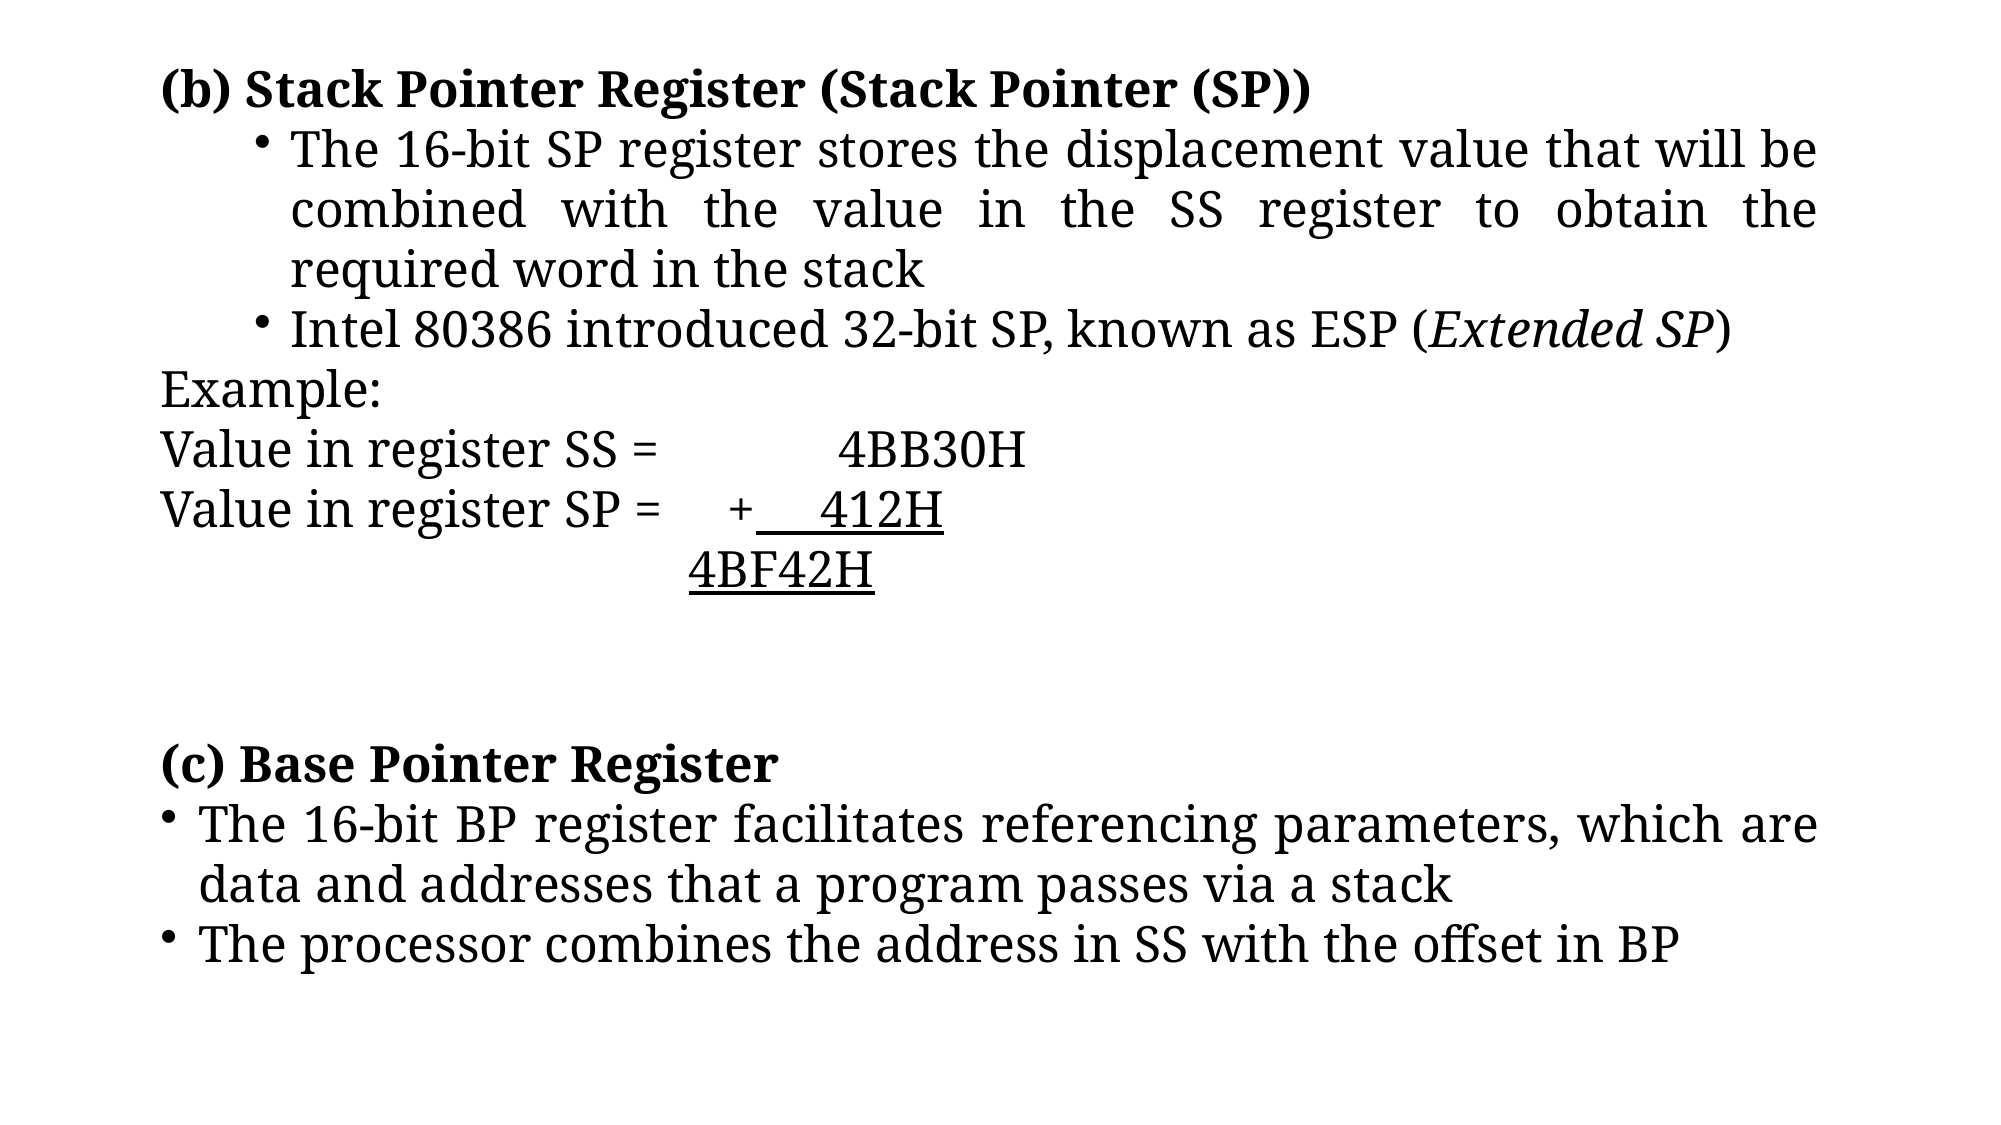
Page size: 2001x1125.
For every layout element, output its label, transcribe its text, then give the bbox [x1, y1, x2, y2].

text_box (b) Stack Pointer Register (Stack Pointer (SP)) The 16-bit SP register stores the displacement value that will be combined with the value in the SS register to obtain the required word in the stack Intel 80386 introduced 32-bit SP, known as ESP (Extended SP) Example: Value in register SS = 4BB30H Value in register SP = + 412H 4BF42H [145, 49, 1835, 665]
text_box (c) Base Pointer Register The 16-bit BP register facilitates referencing parameters, which are data and addresses that a program passes via a stack The processor combines the address in SS with the offset in BP [145, 724, 1835, 980]
